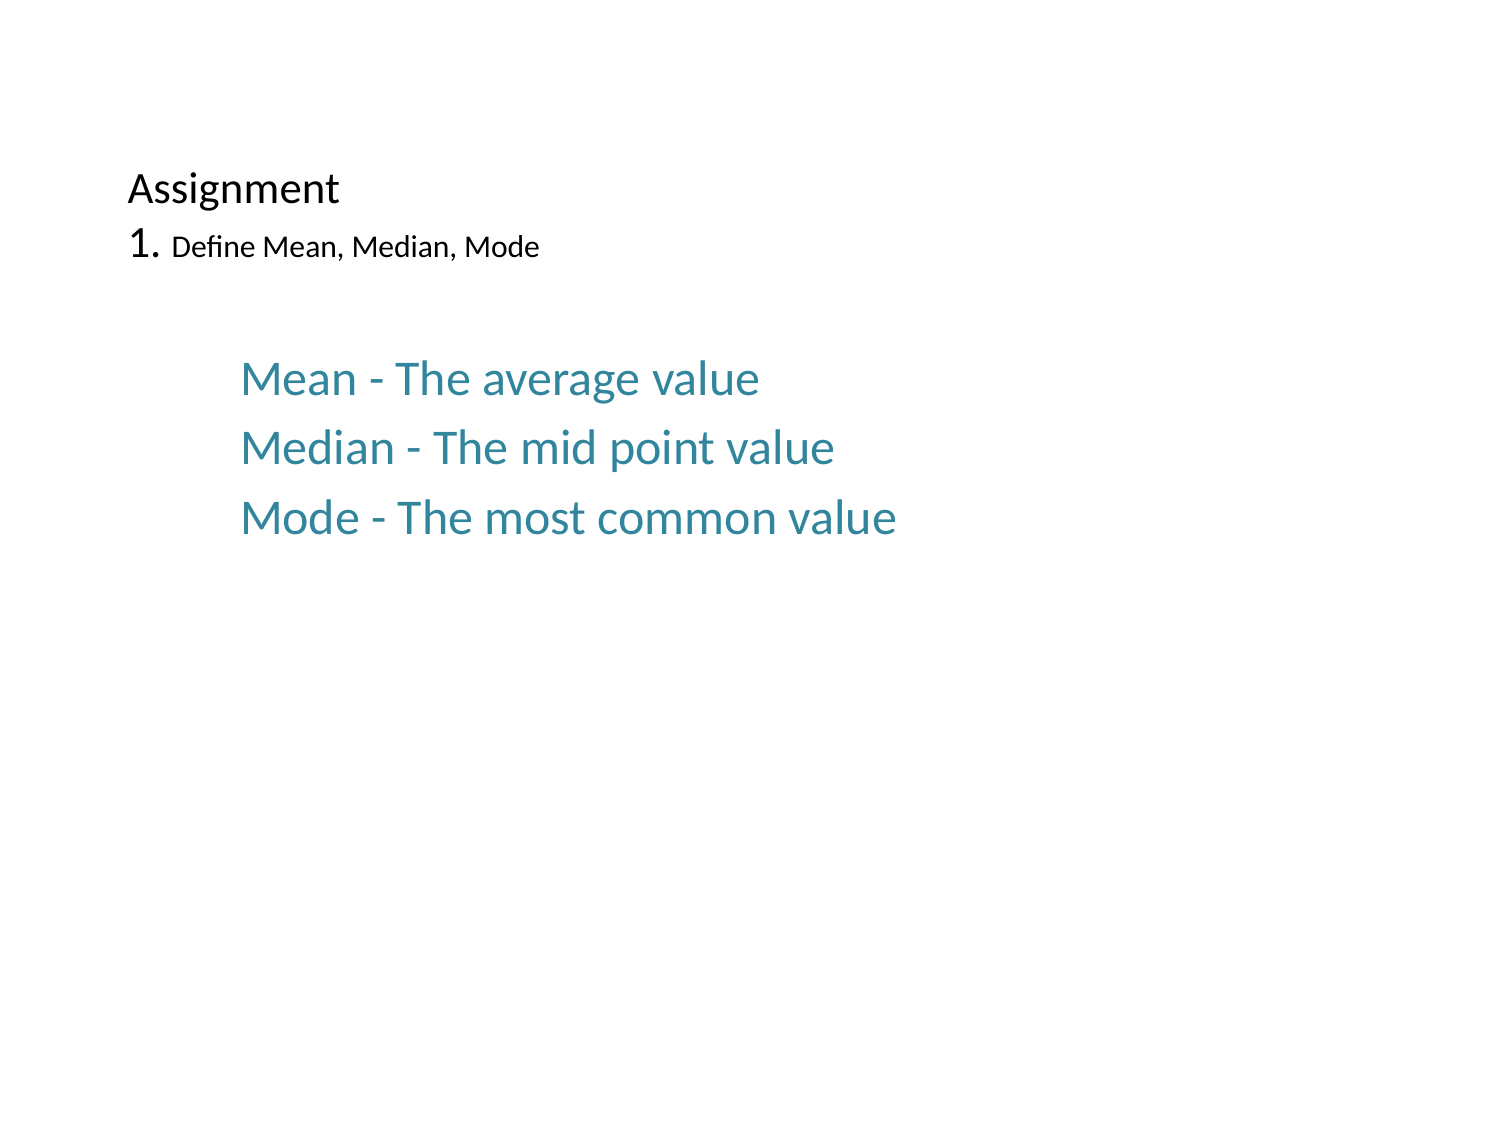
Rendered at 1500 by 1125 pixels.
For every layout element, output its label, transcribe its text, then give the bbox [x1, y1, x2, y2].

subtitle Mean - The average value Median - The mid point value Mode - The most common value [225, 337, 1275, 925]
title Assignment 1. Define Mean, Median, Mode [112, 149, 1388, 275]
